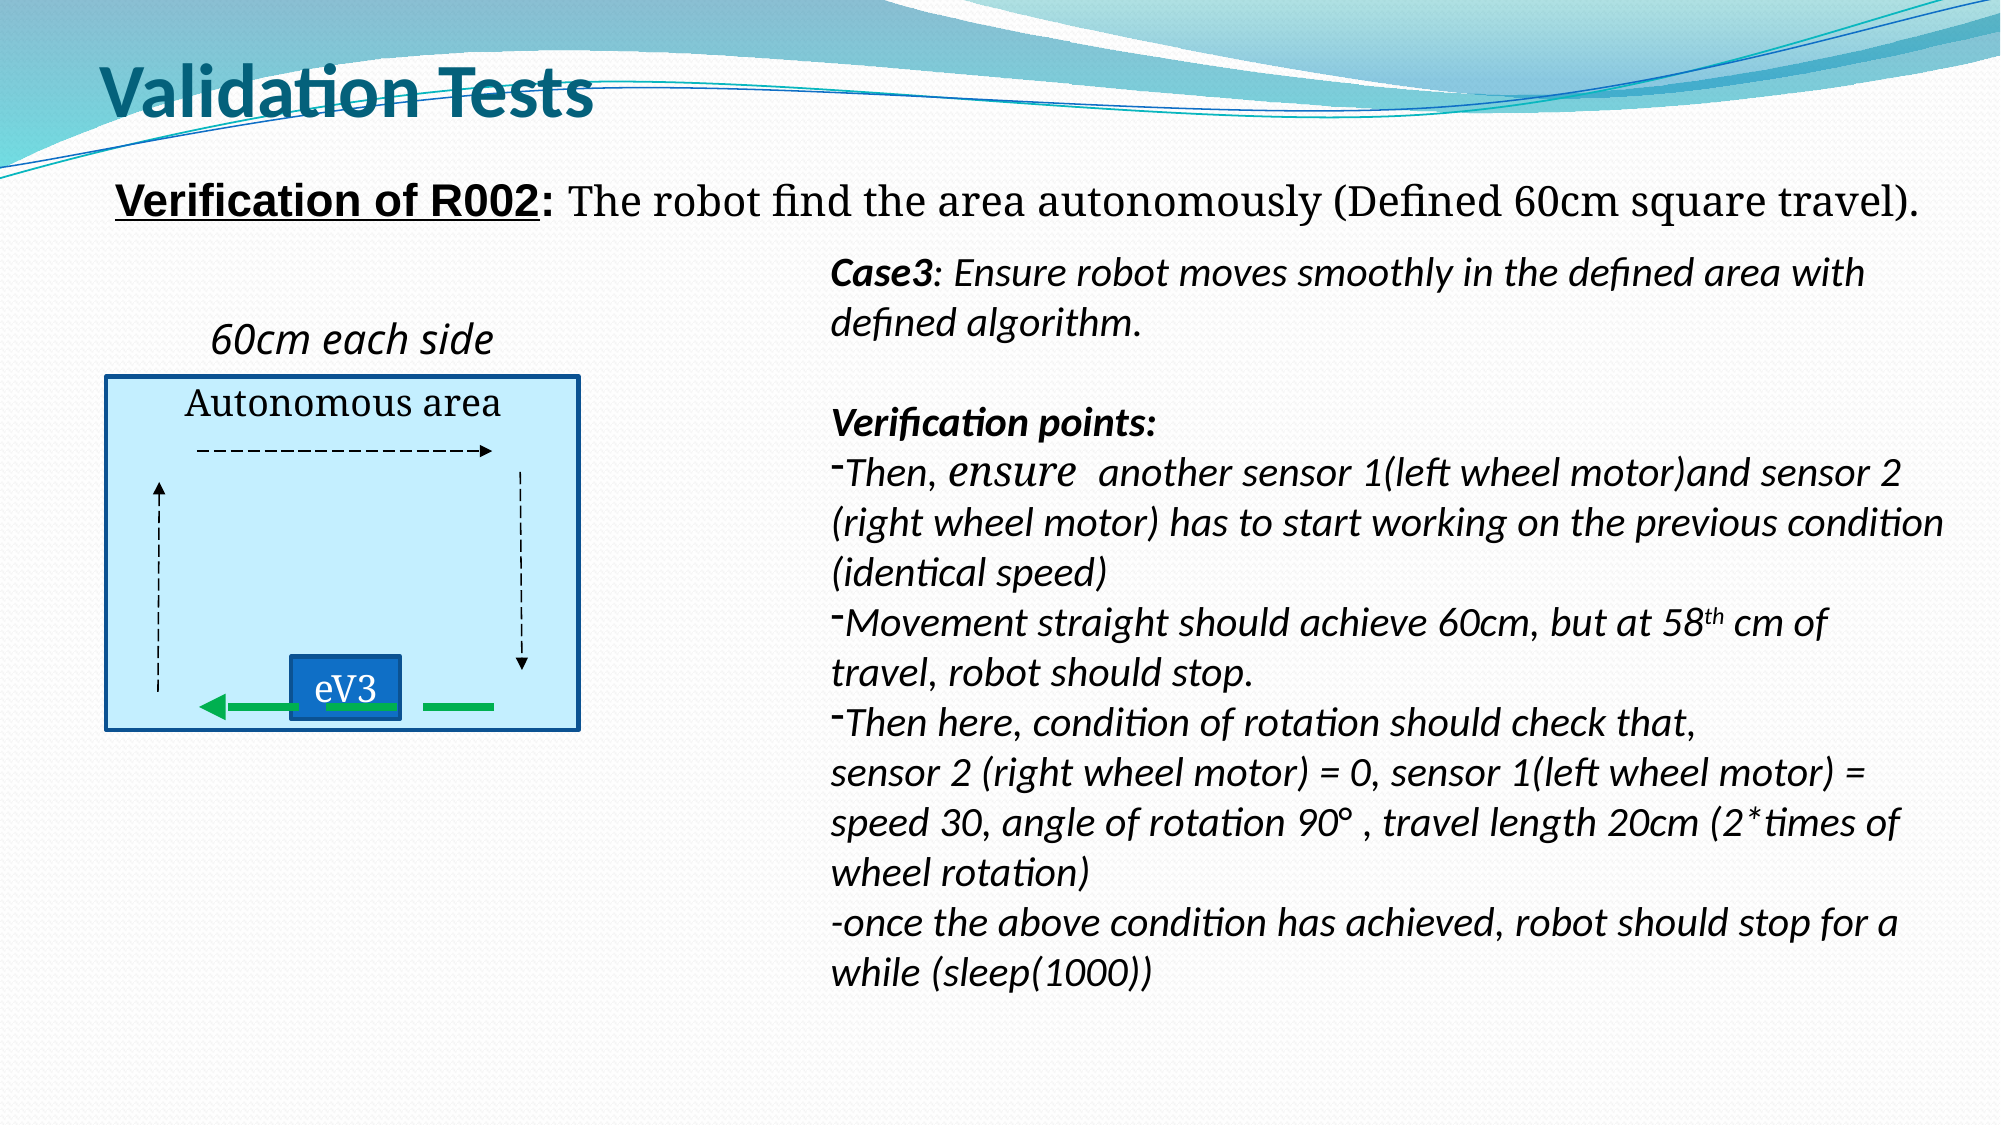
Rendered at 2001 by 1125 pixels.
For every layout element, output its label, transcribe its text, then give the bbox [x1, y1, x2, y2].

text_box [514, 477, 527, 678]
text_box eV3 [289, 716, 402, 721]
text_box [104, 374, 581, 732]
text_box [519, 471, 523, 671]
text_box Autonomous area [169, 371, 518, 432]
text_box [99, 233, 1900, 1050]
text_box Case3: Ensure robot moves smoothly in the defined area with defined algorithm. Verification points: Then, ensure another sensor 1(left wheel motor)and sensor 2 (right wheel motor) has to start working on the previous condition (identical speed) Movement straight should achieve 60cm, but at 58th cm of travel, robot should stop. Then here, condition of rotation should check that, sensor 2 (right wheel motor) = 0, sensor 1(left wheel motor) = speed 30, angle of rotation 90° , travel length 20cm (2*times of wheel rotation) -once the above condition has achieved, robot should stop for a while (sleep(1000)) [815, 237, 1960, 1003]
title Validation Tests [99, 33, 1900, 133]
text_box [152, 495, 165, 699]
text_box eV3 [289, 654, 402, 706]
text_box Verification of R002: The robot find the area autonomously (Defined 60cm square travel). [99, 163, 2000, 233]
text_box 60cm each side [195, 305, 520, 370]
